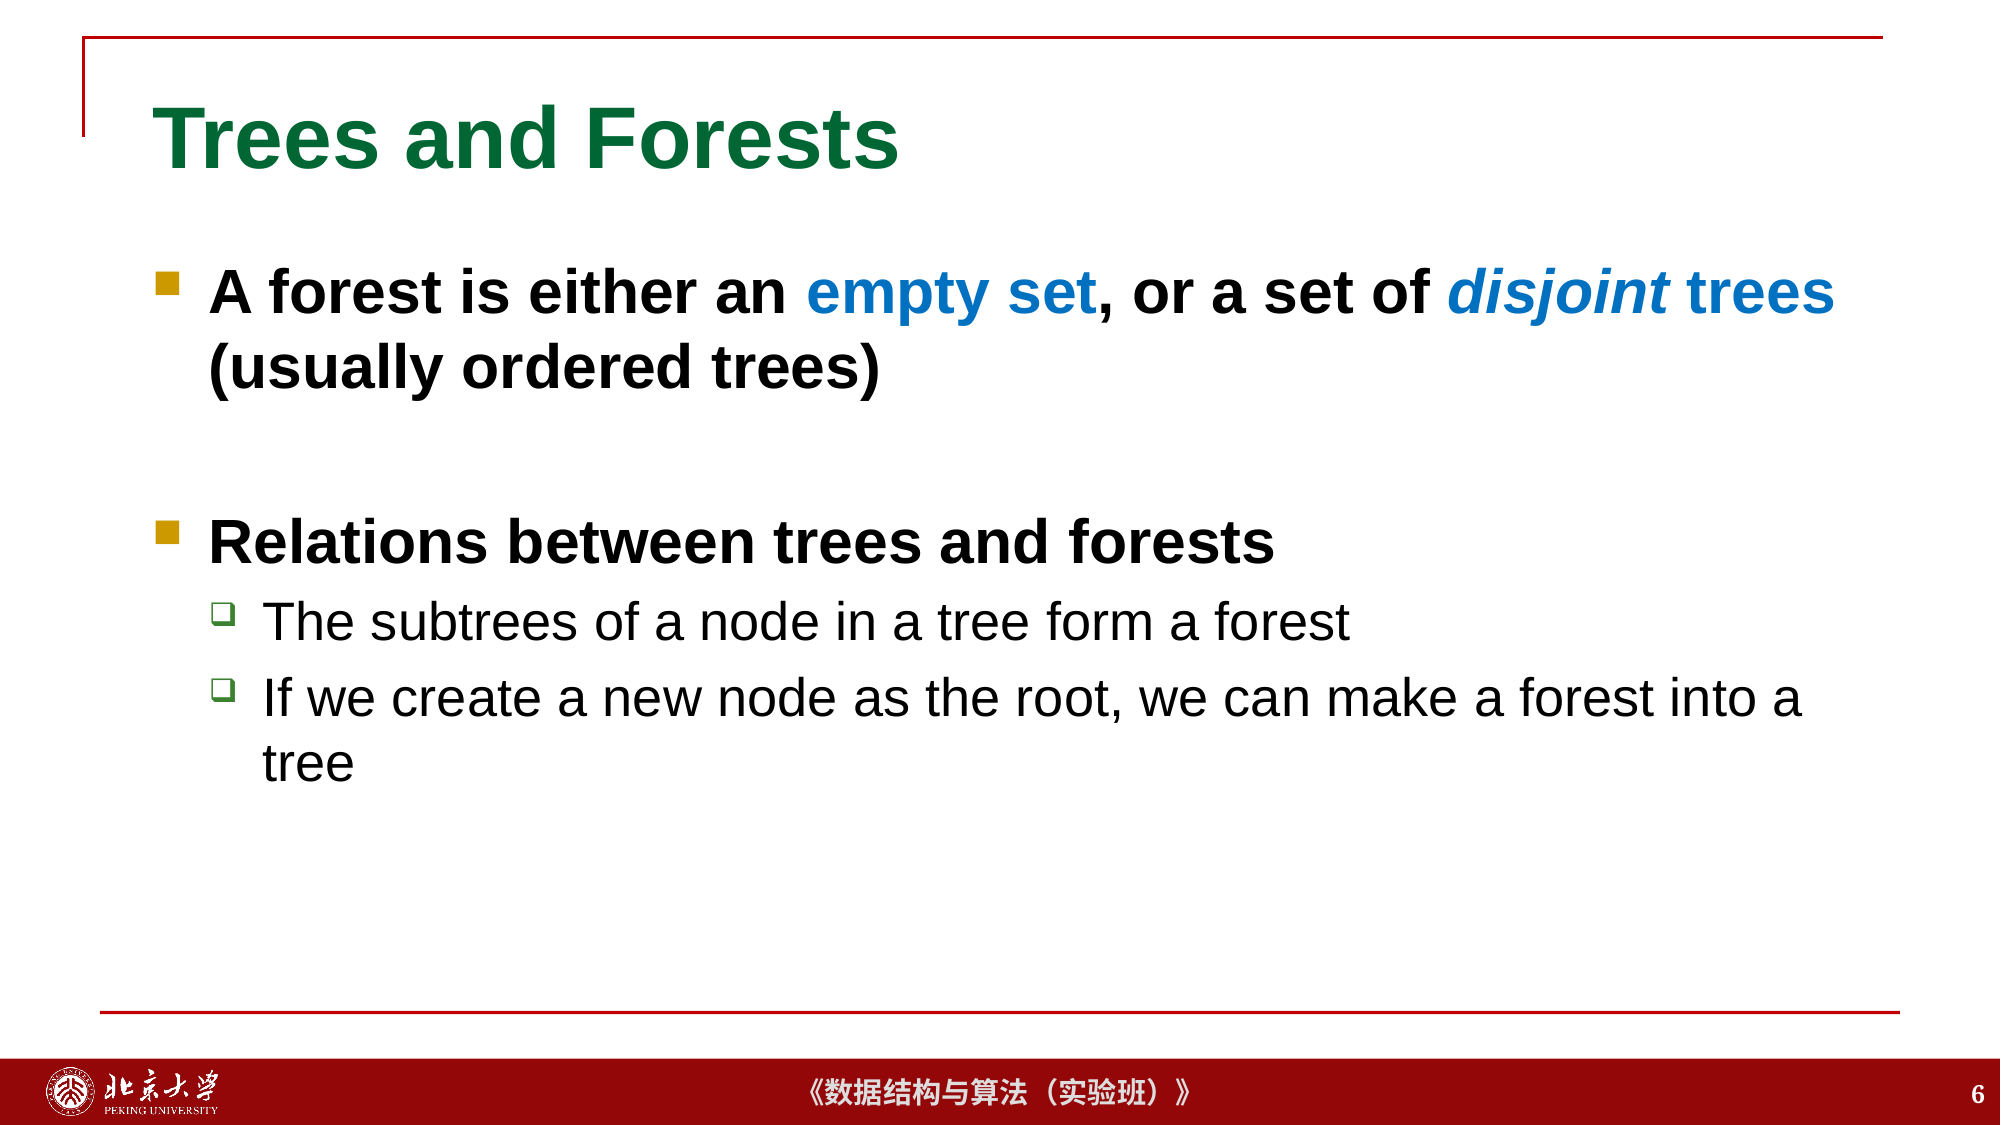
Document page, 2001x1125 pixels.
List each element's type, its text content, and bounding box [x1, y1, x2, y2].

title Trees and Forests [137, 59, 1863, 209]
picture [46, 1067, 218, 1116]
list A forest is either an empty set, or a set of disjoint trees (usually ordered trees) Relations between trees and forests The subtrees of a node in a tree form a forest If we create a new node as the root, we can make a forest into a tree [137, 243, 1863, 1017]
slide_number 6 [1550, 1065, 2000, 1125]
